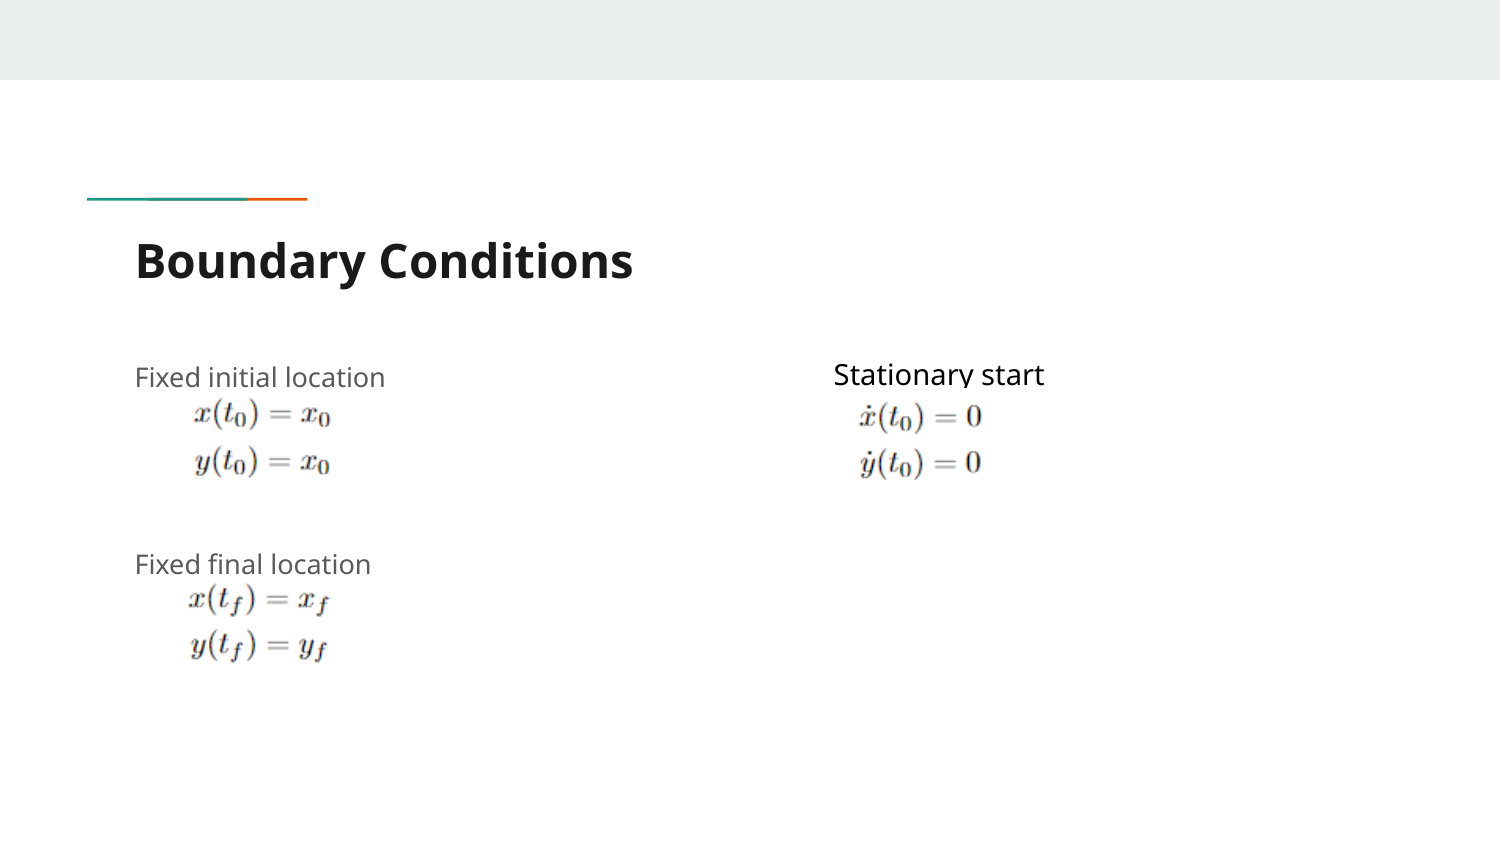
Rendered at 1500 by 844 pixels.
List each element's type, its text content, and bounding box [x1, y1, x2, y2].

picture [187, 392, 337, 484]
title Boundary Conditions [119, 216, 1381, 305]
text_box Stationary start [818, 340, 1414, 406]
picture [839, 388, 1012, 488]
picture [186, 579, 339, 669]
list Fixed initial location Fixed final location [119, 341, 482, 712]
